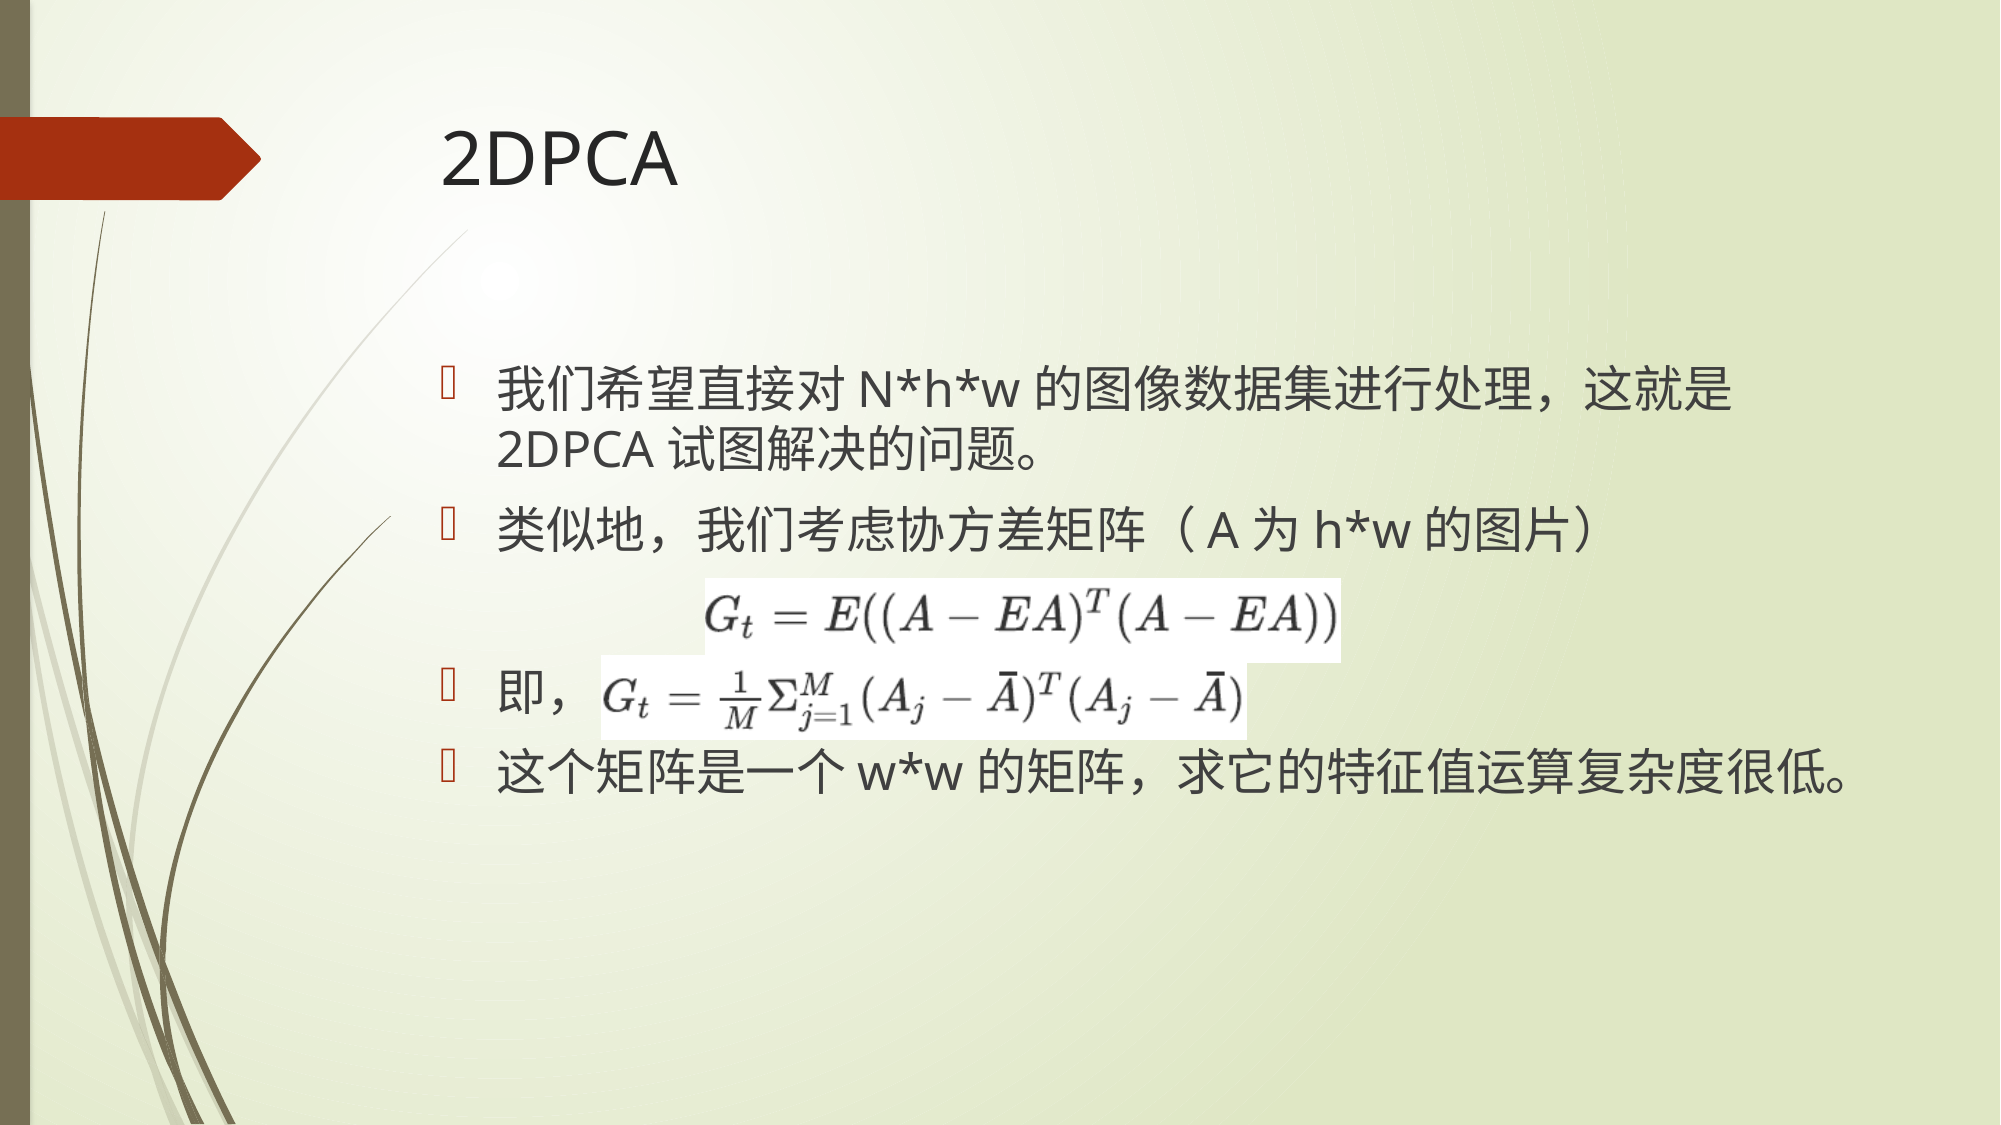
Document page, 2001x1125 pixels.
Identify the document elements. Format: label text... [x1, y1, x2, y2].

picture [600, 578, 1341, 740]
list 我们希望直接对N*h*w的图像数据集进行处理，这就是2DPCA试图解决的问题。 类似地，我们考虑协方差矩阵（A为h*w的图片） 即， 这个矩阵是一个w*w的矩阵，求它的特征值运算复杂度很低。 [424, 350, 1888, 970]
title 2DPCA [425, 102, 1888, 313]
